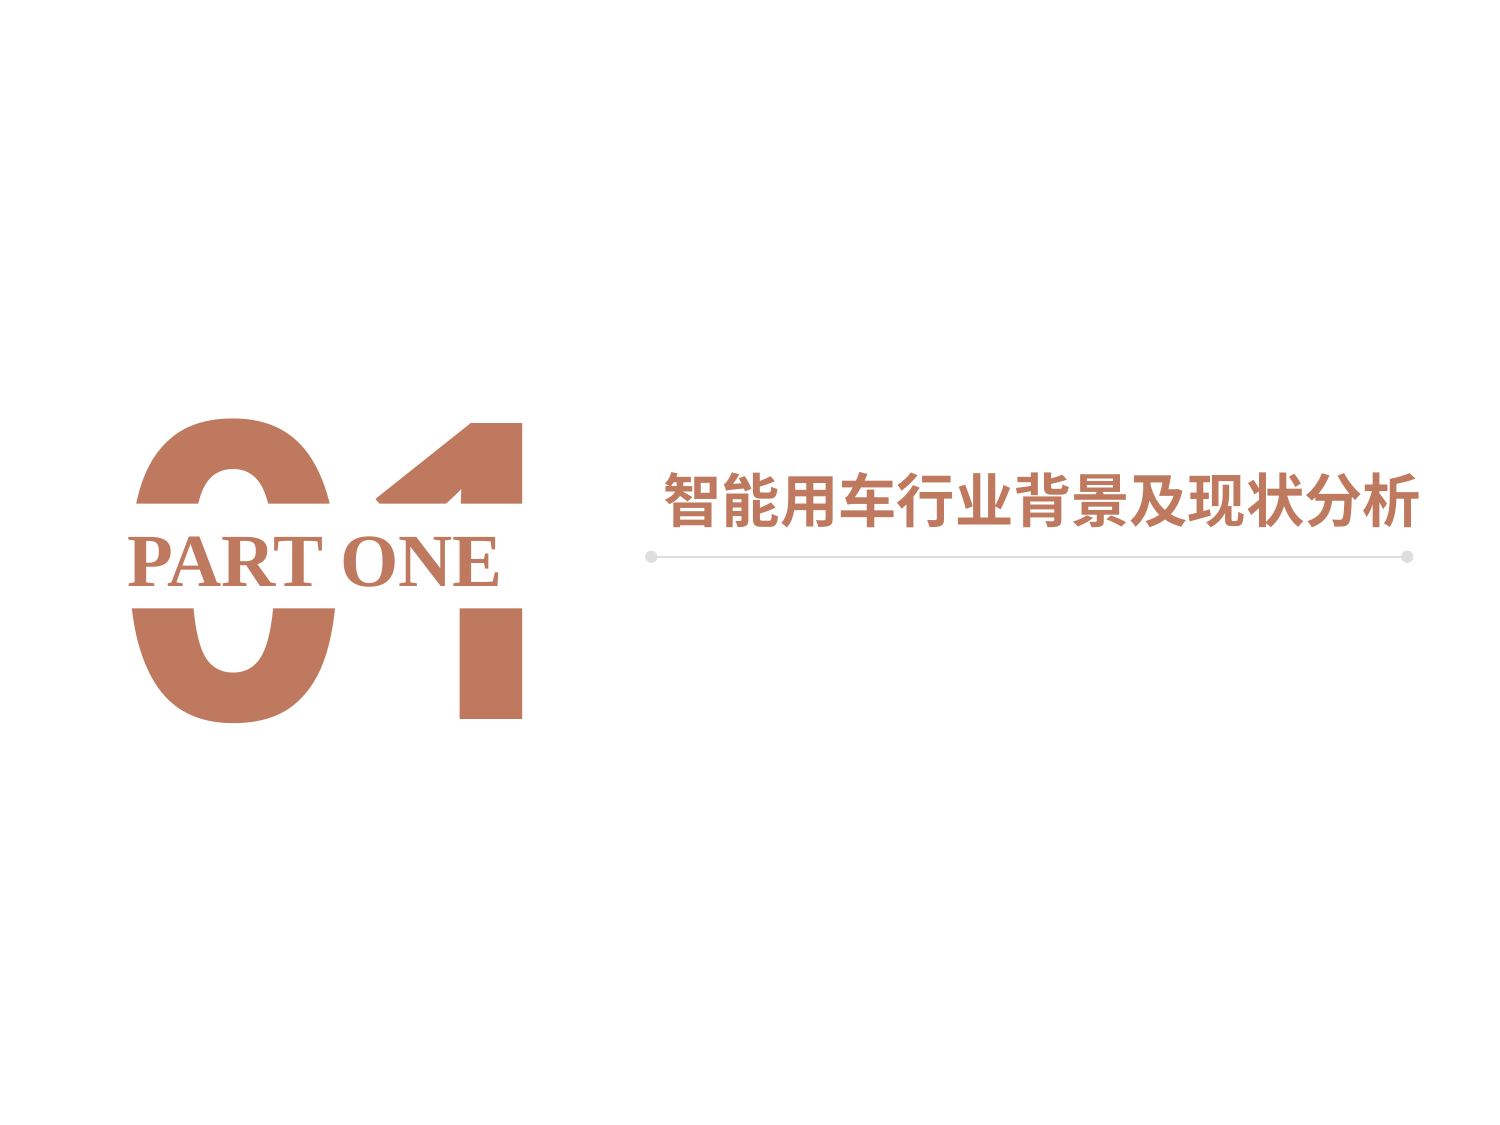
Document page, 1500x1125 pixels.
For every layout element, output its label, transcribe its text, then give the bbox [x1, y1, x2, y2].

text_box 智能用车行业背景及现状分析 [637, 456, 1447, 542]
text_box PART ONE [0, 503, 638, 609]
text_box 01 [7, 542, 698, 811]
text_box 01 [7, 297, 698, 503]
